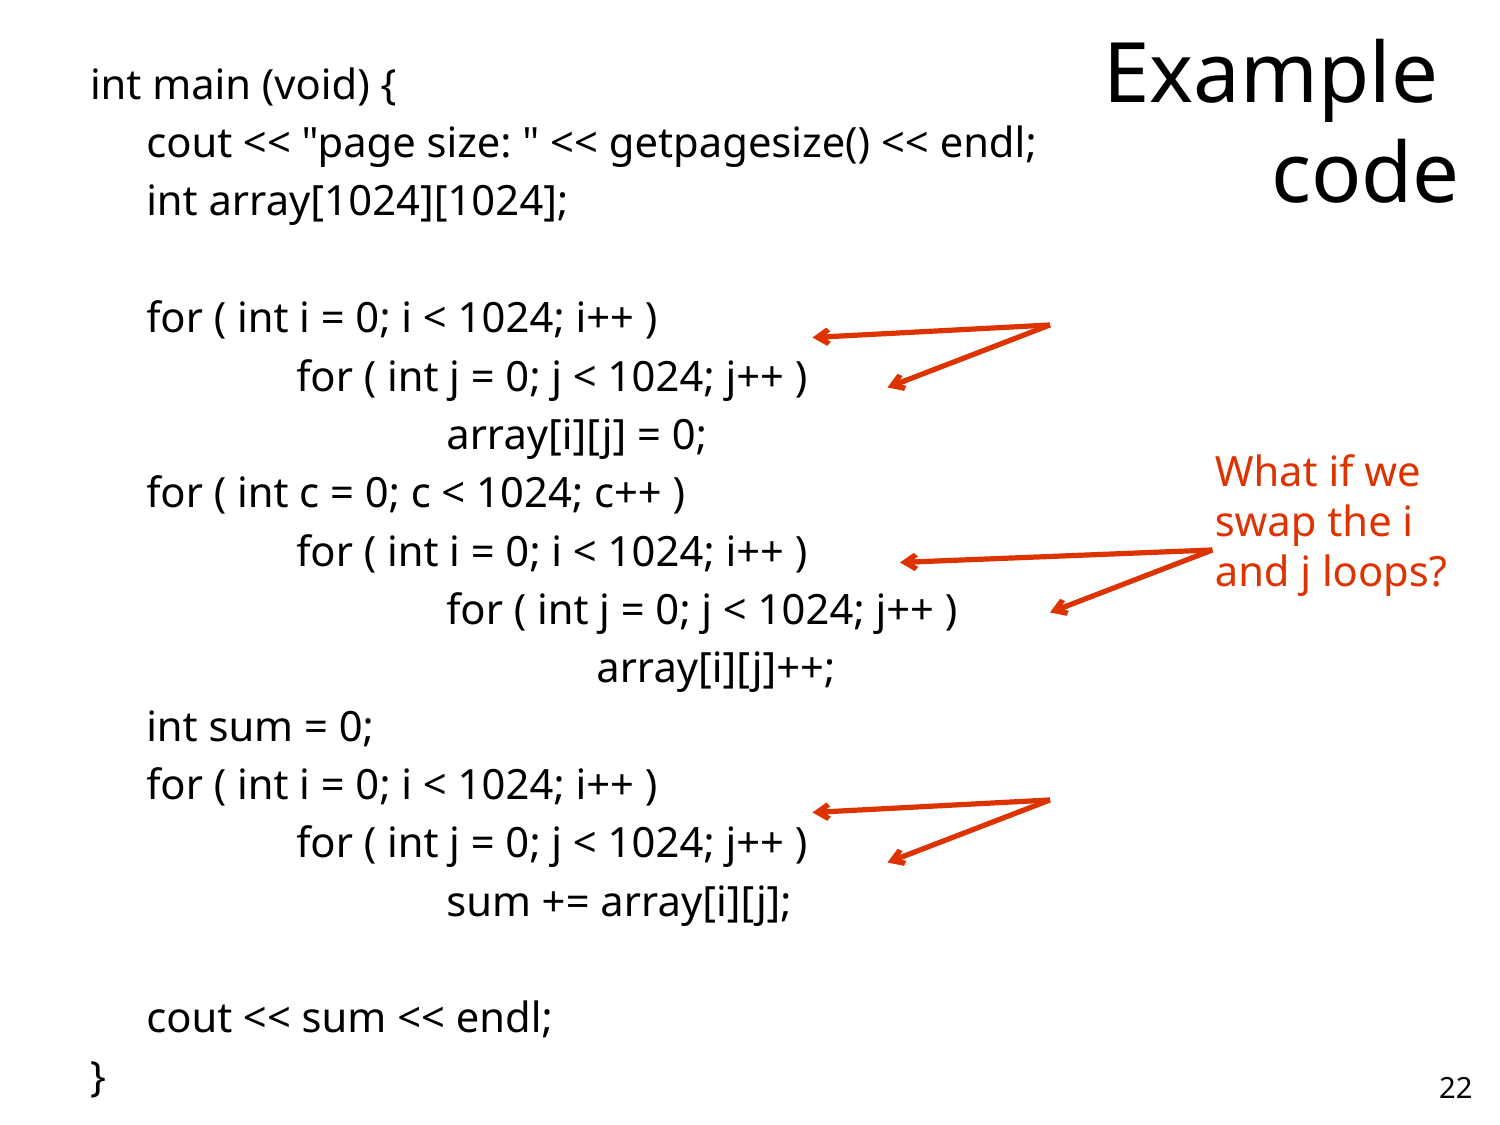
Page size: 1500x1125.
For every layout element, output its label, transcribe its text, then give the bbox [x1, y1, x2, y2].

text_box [1049, 549, 1213, 613]
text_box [812, 324, 886, 338]
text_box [887, 799, 1051, 863]
text_box What if we swap the i and j loops? [1199, 437, 1488, 603]
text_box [899, 549, 1048, 563]
list int main (void) { cout << "page size: " << getpagesize() << endl; int array[1024][1024]; for ( int i = 0; i < 1024; i++ ) for ( int j = 0; j < 1024; j++ ) array[i][j] = 0; for ( int c = 0; c < 1024; c++ ) for ( int i = 0; i < 1024; i++ ) for ( int j = 0; j < 1024; j++ ) array[i][j]++; int sum = 0; for ( int i = 0; i < 1024; i++ ) for ( int j = 0; j < 1024; j++ ) sum += array[i][j]; cout << sum << endl; } [74, 49, 1426, 1006]
title Example code [124, 24, 1476, 213]
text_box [887, 324, 1051, 388]
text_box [812, 799, 886, 813]
